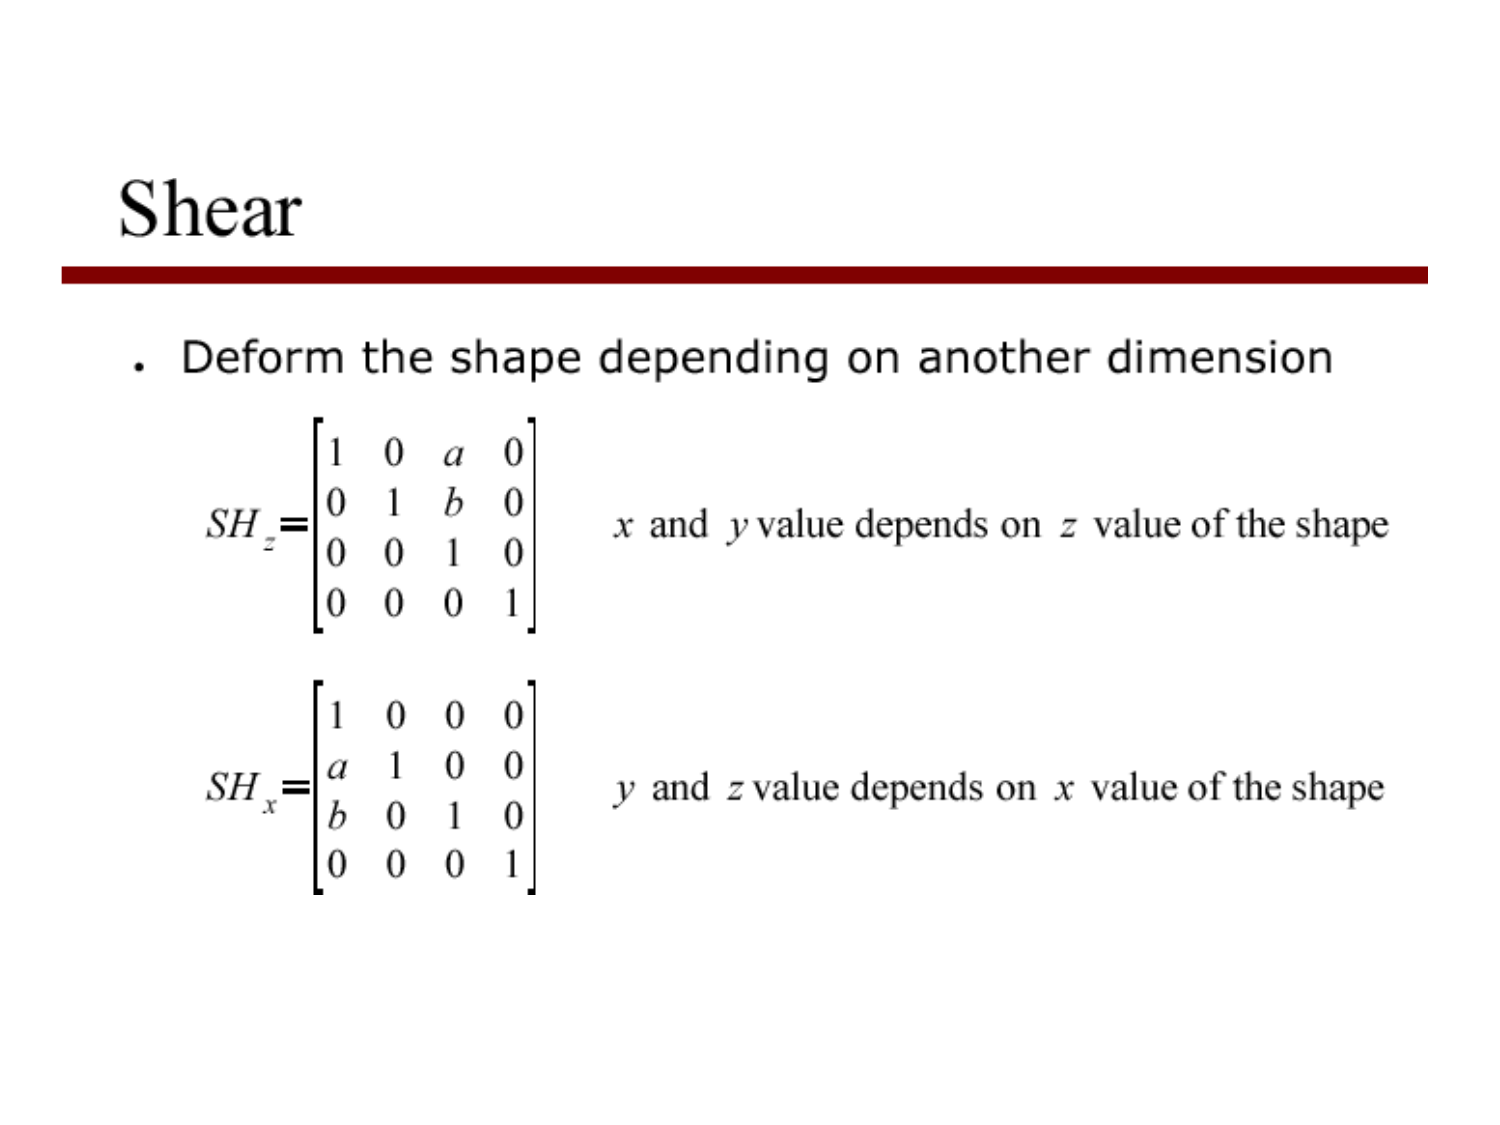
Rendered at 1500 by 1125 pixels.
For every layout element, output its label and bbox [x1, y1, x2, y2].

text_box [61, 178, 1428, 895]
